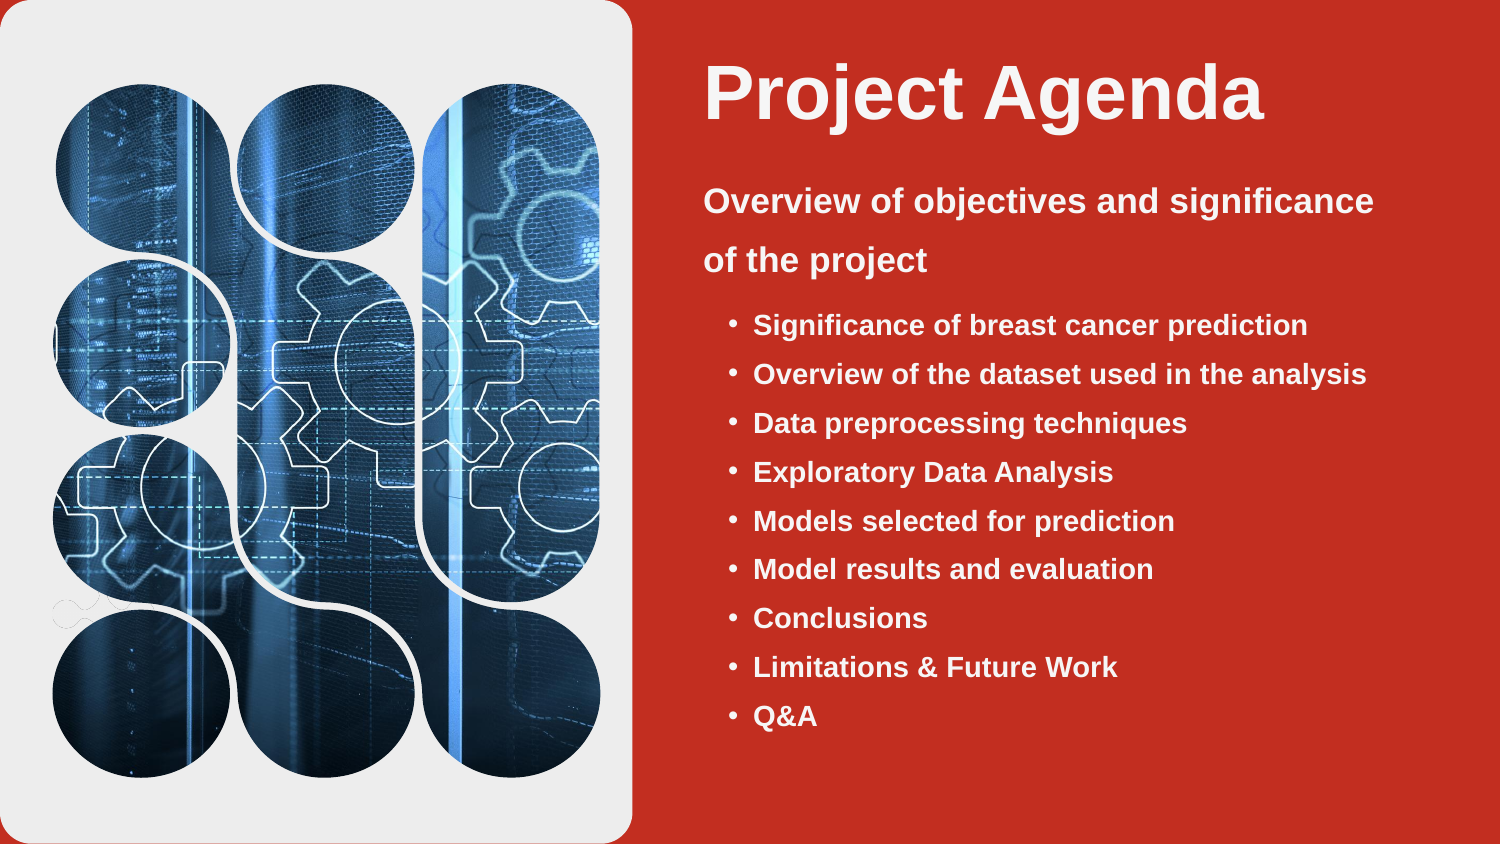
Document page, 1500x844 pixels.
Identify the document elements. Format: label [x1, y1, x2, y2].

text_box [702, 38, 1470, 724]
text_box [0, 0, 633, 844]
